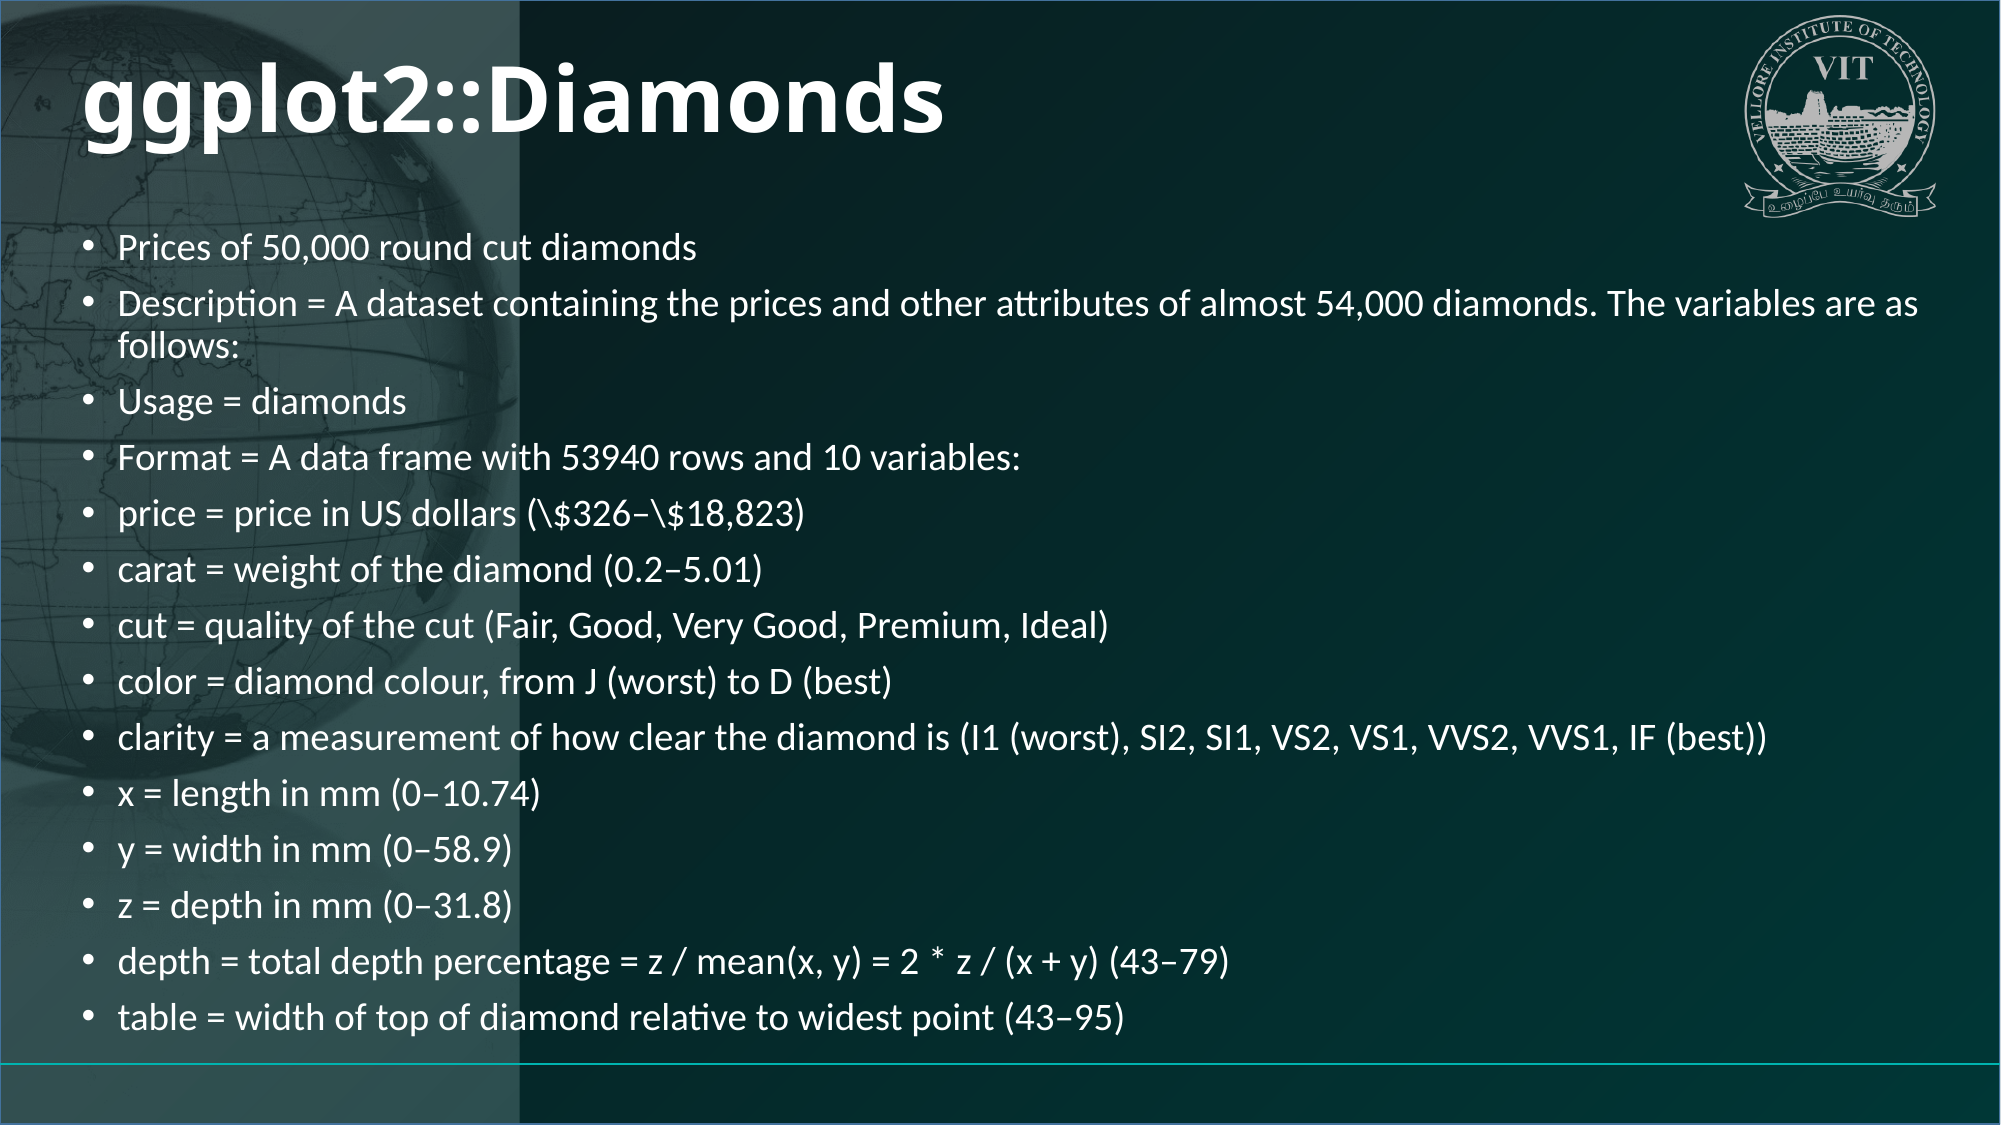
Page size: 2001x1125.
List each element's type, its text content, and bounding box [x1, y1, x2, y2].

title ggplot2::Diamonds [66, 1, 1716, 204]
list Prices of 50,000 round cut diamonds Description = A dataset containing the prices and other attributes of almost 54,000 diamonds. The variables are as follows: Usage = diamonds Format = A data frame with 53940 rows and 10 variables: price = price in US dollars (\$326–\$18,823) carat = weight of the diamond (0.2–5.01) cut = quality of the cut (Fair, Good, Very Good, Premium, Ideal) color = diamond colour, from J (worst) to D (best) clarity = a measurement of how clear the diamond is (I1 (worst), SI2, SI1, VS2, VS1, VVS2, VVS1, IF (best)) x = length in mm (0–10.74) y = width in mm (0–58.9) z = depth in mm (0–31.8) depth = total depth percentage = z / mean(x, y) = 2 * z / (x + y) (43–79) table = width of top of diamond relative to widest point (43–95) [66, 219, 1936, 1051]
